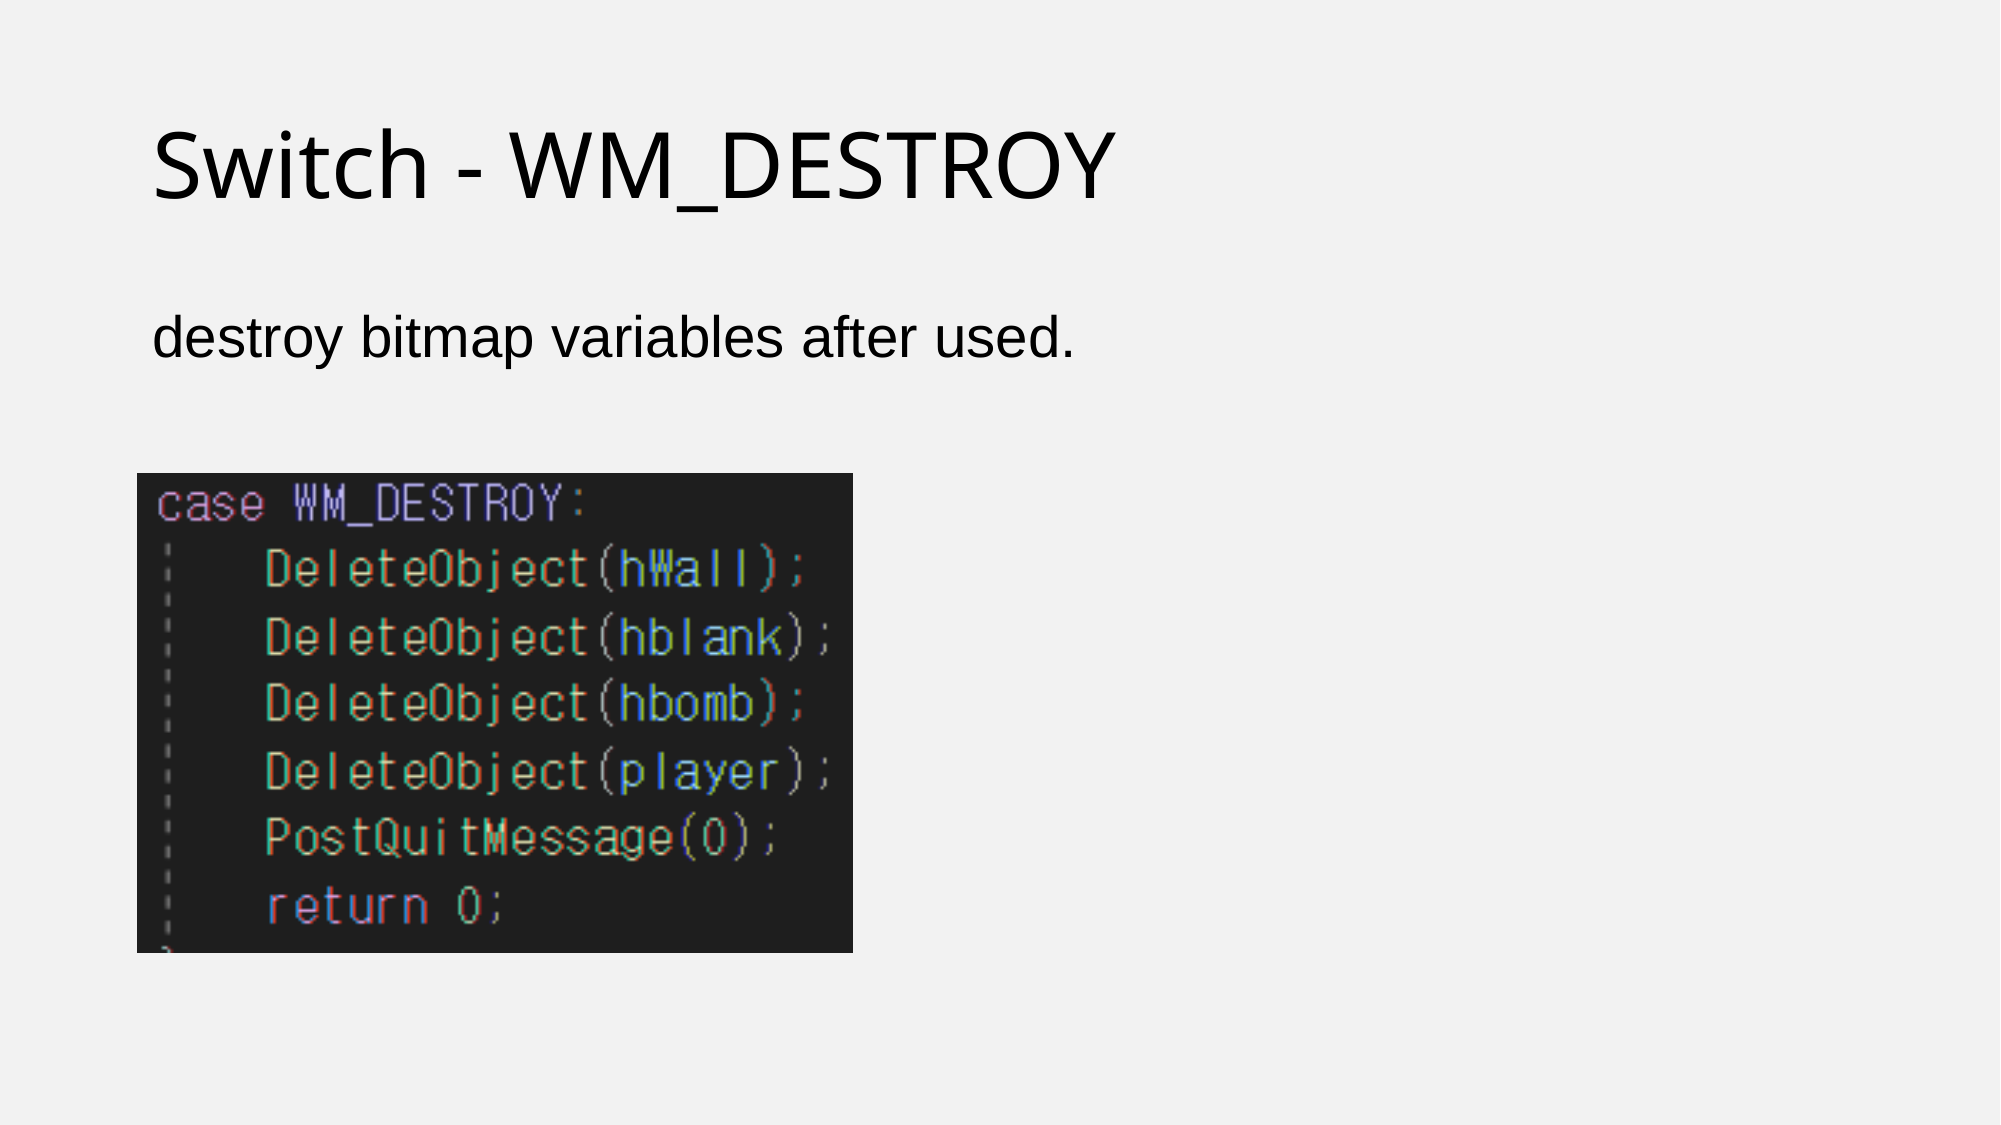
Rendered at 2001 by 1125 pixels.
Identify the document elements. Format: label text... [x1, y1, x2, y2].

list destroy bitmap variables after used. [137, 299, 1863, 1014]
title Switch - WM_DESTROY [137, 59, 1863, 278]
picture [137, 473, 853, 953]
